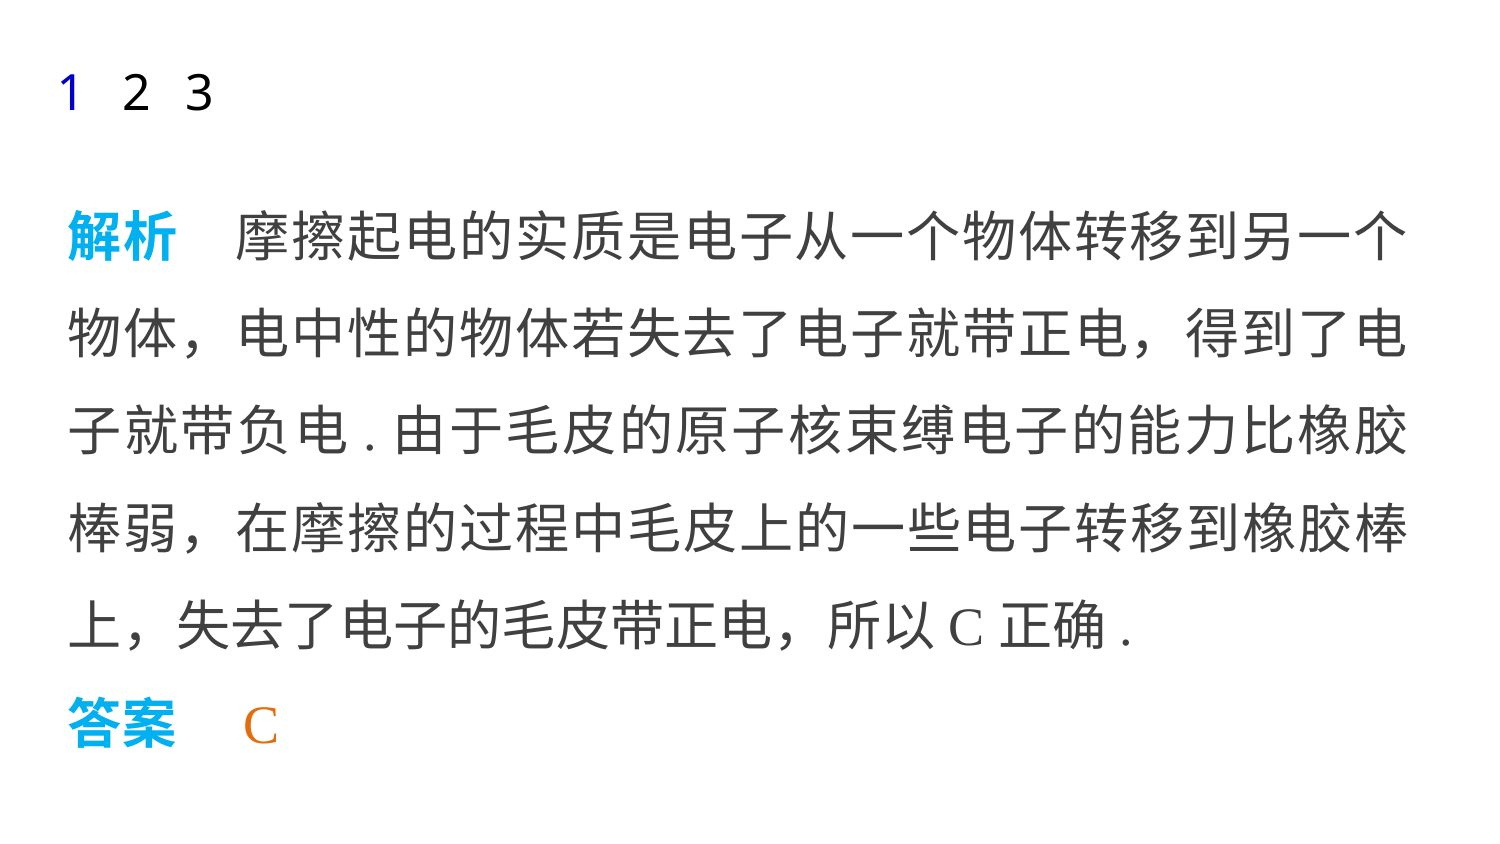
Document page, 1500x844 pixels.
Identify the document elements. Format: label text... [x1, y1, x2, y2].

text_box 解析 摩擦起电的实质是电子从一个物体转移到另一个物体，电中性的物体若失去了电子就带正电，得到了电子就带负电.由于毛皮的原子核束缚电子的能力比橡胶棒弱，在摩擦的过程中毛皮上的一些电子转移到橡胶棒上，失去了电子的毛皮带正电，所以C正确. 答案 C [53, 161, 1424, 762]
text_box 3 [168, 54, 225, 127]
text_box 2 [105, 54, 162, 127]
text_box 1 [39, 54, 97, 127]
